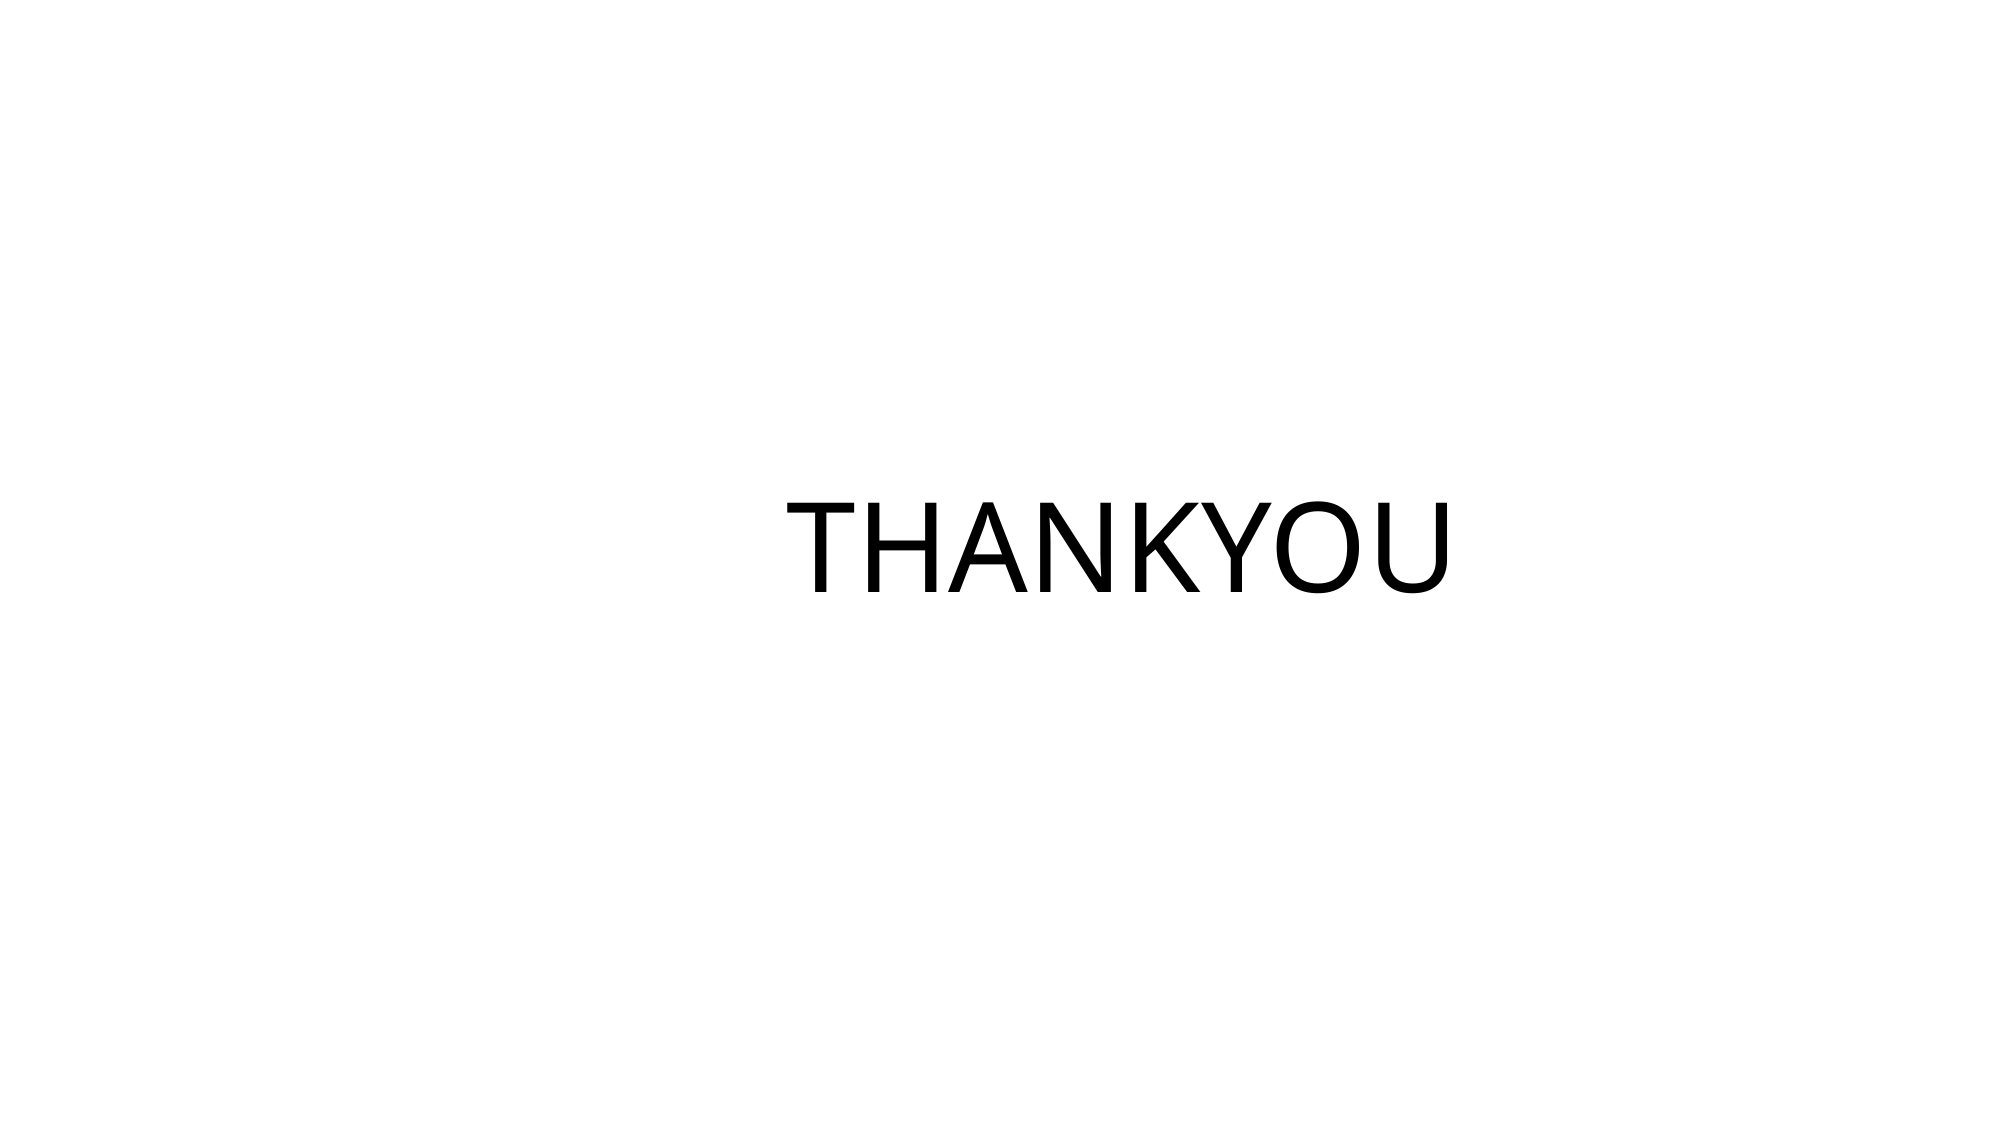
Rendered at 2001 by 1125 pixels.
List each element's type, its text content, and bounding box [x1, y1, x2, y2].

title THANKYOU [65, 59, 1863, 1045]
